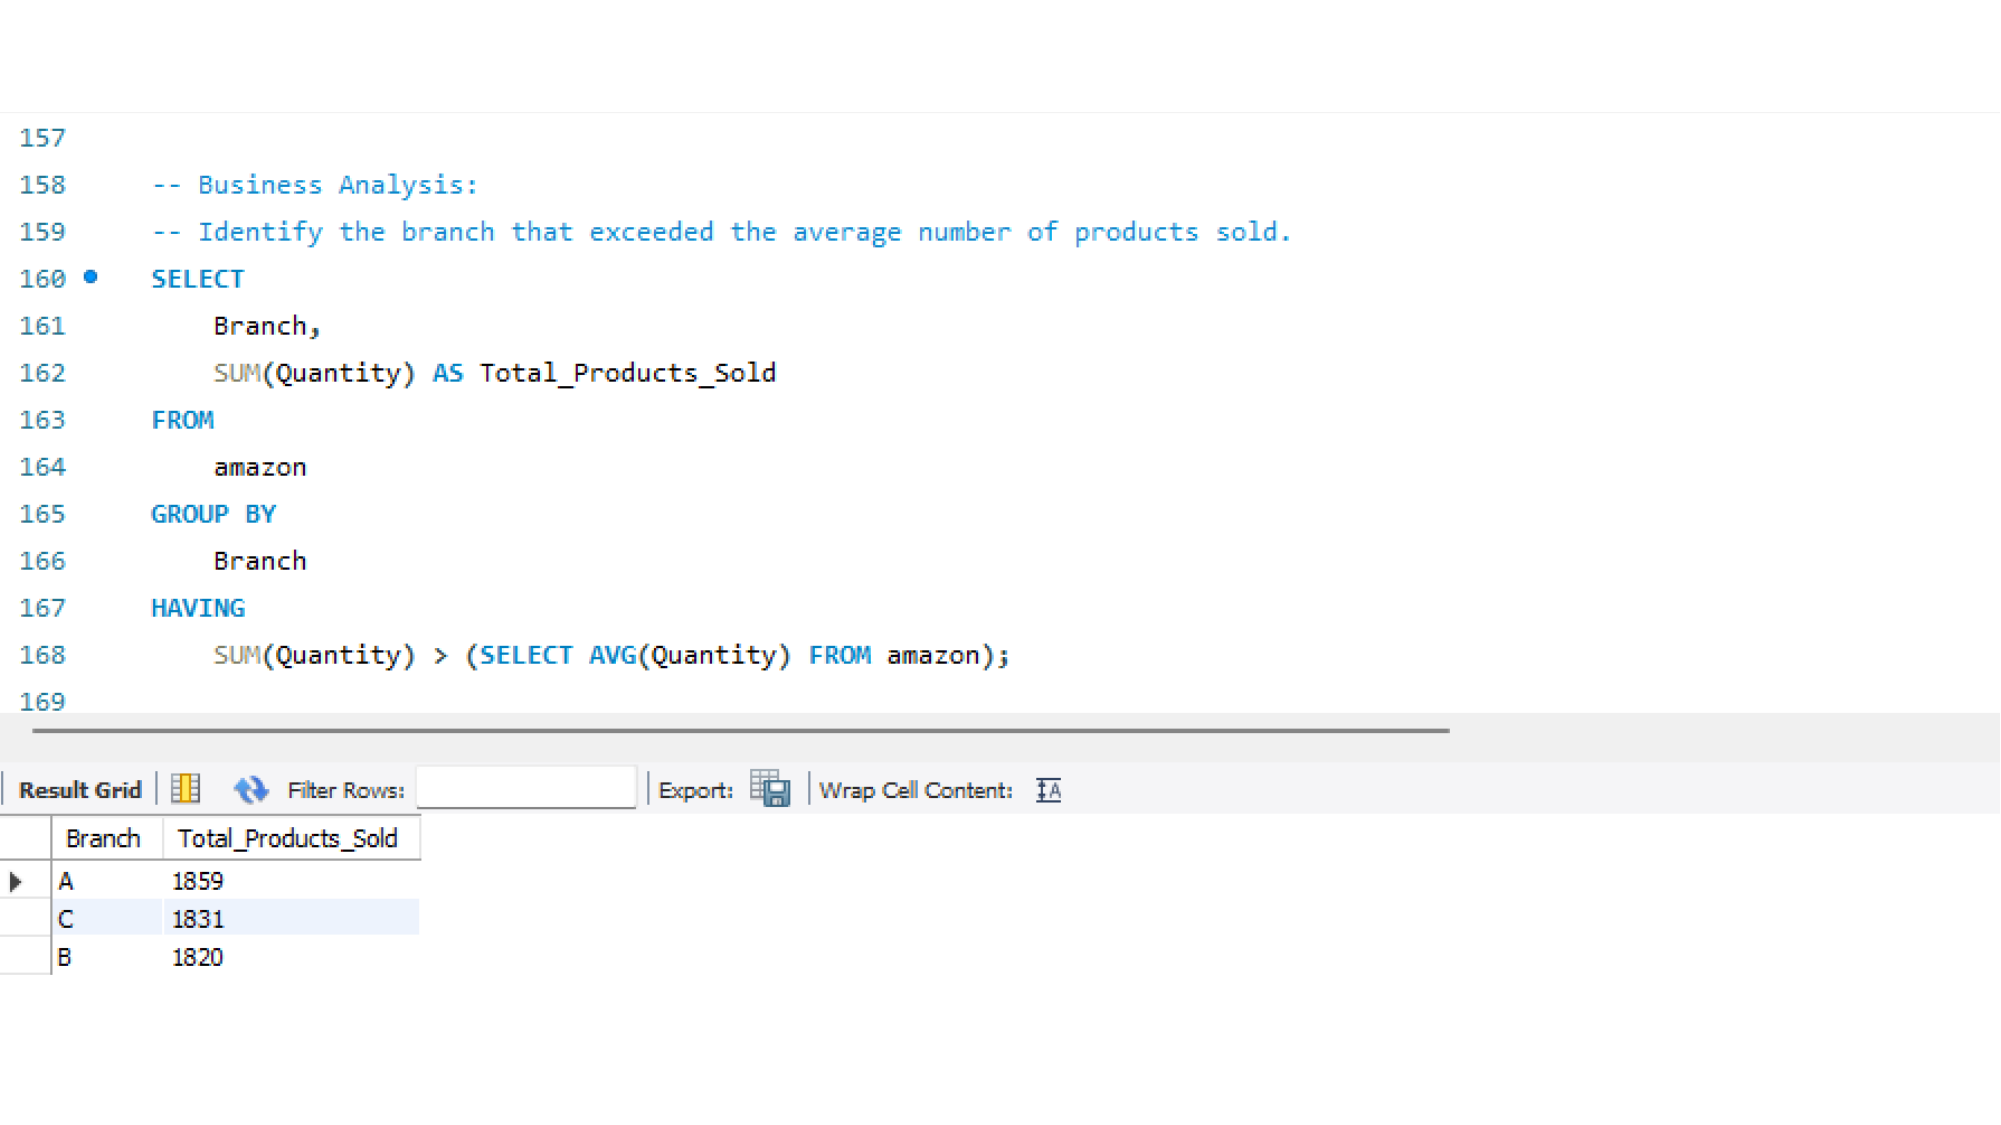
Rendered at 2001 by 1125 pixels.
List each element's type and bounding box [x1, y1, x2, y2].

list [0, 112, 2000, 1013]
